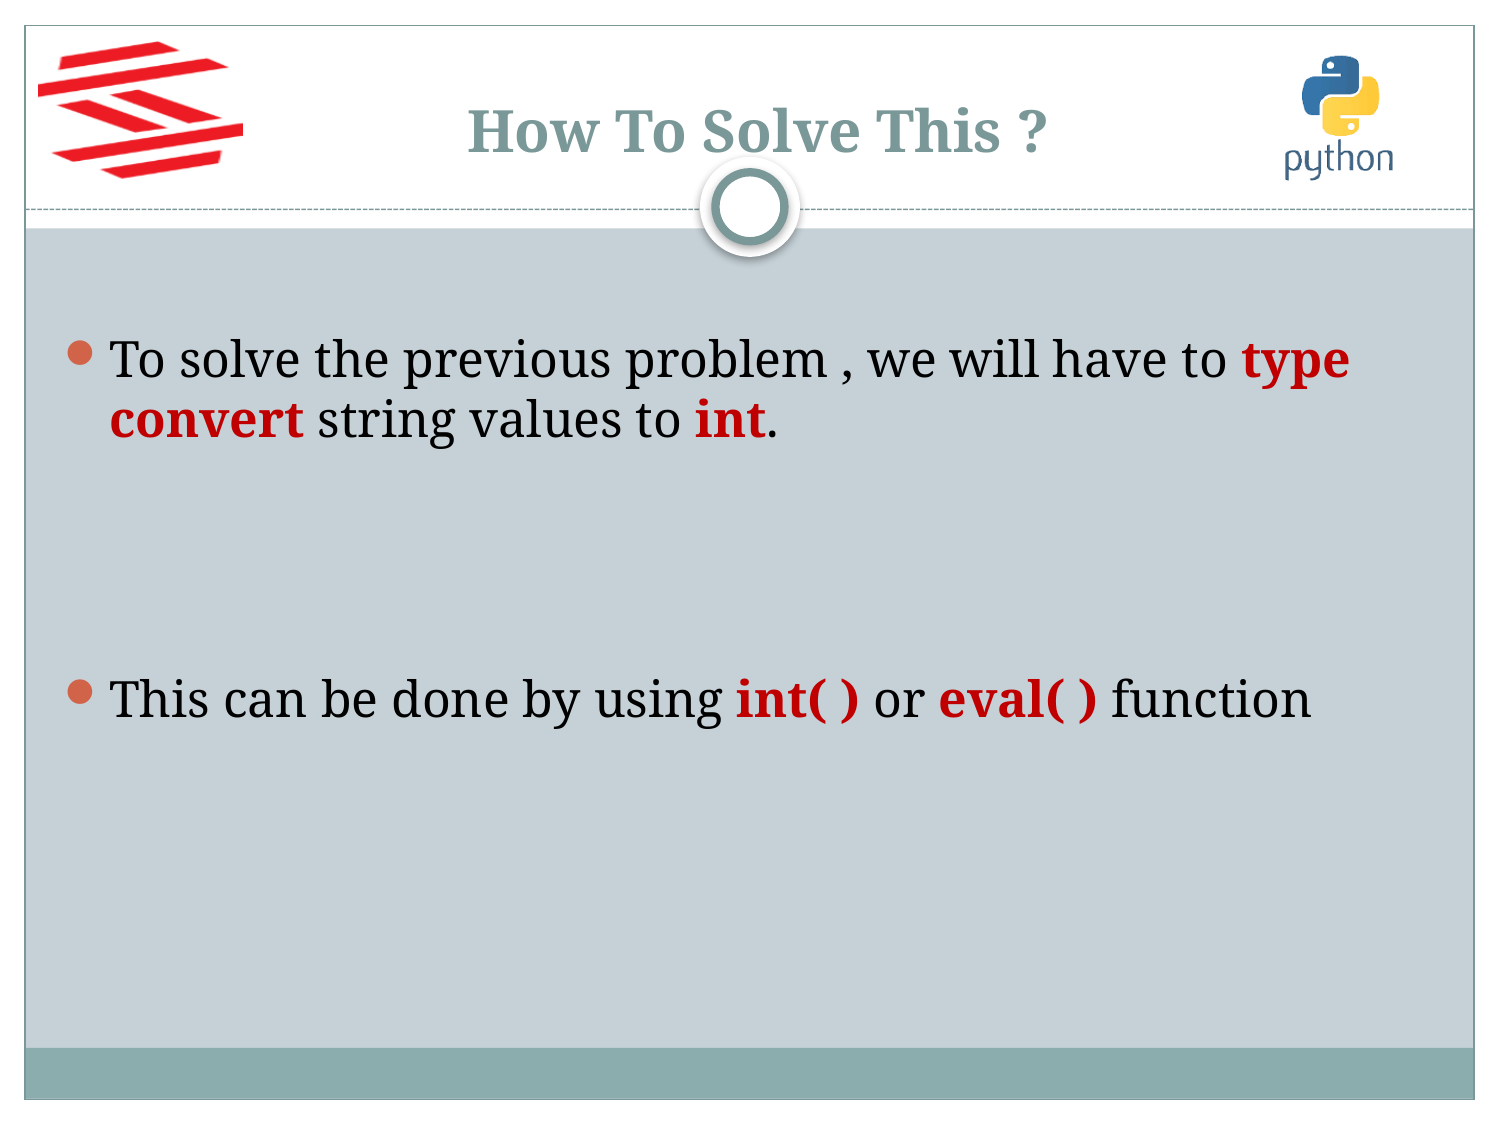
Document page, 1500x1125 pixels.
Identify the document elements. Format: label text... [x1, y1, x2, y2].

list To solve the previous problem , we will have to type convert string values to int. This can be done by using int( ) or eval( ) function [49, 250, 1445, 1047]
title How To Solve This ? [248, 46, 1459, 172]
picture [1206, 53, 1471, 186]
picture [37, 40, 243, 185]
